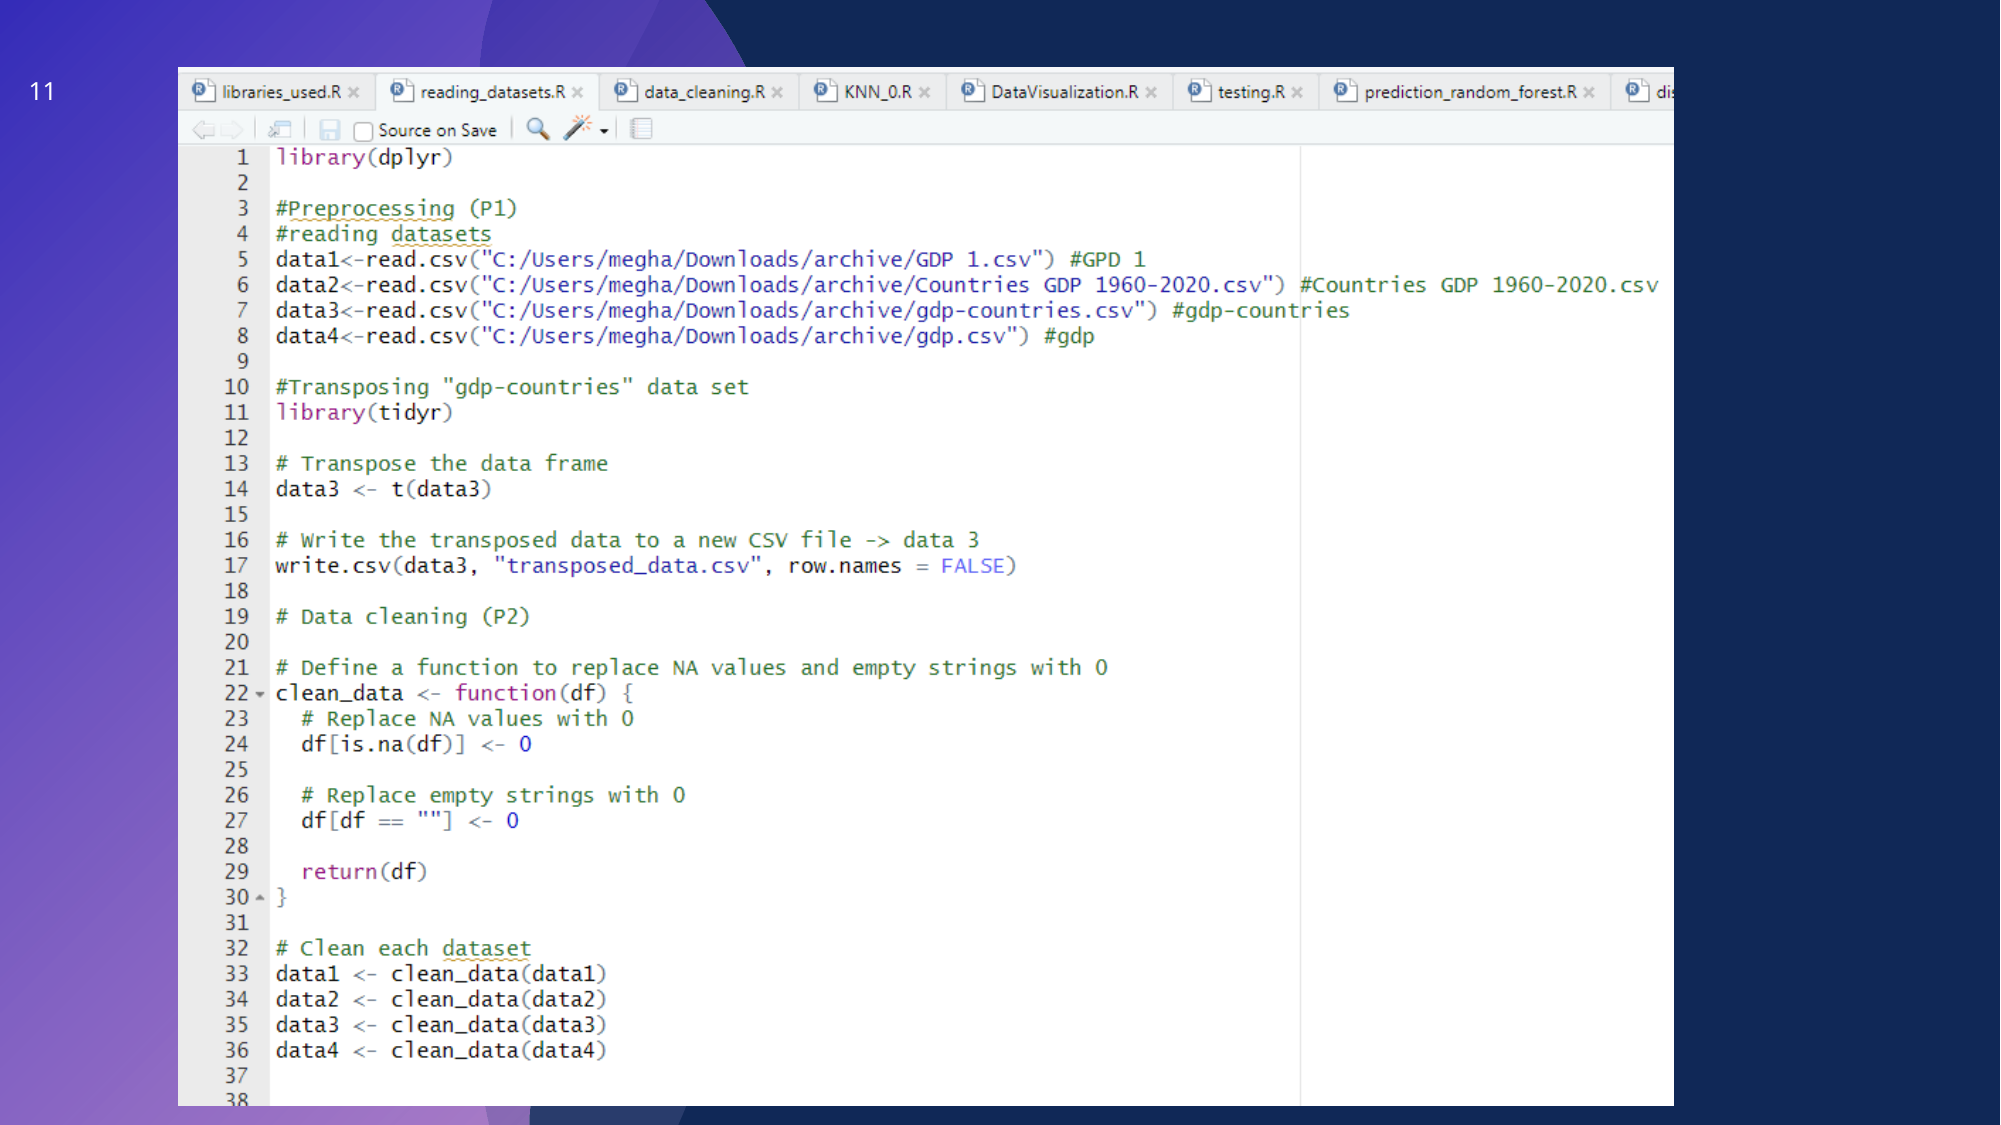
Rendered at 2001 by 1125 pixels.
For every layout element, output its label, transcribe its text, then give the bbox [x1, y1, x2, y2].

picture [178, 67, 1674, 1106]
slide_number 11 [0, 67, 86, 119]
